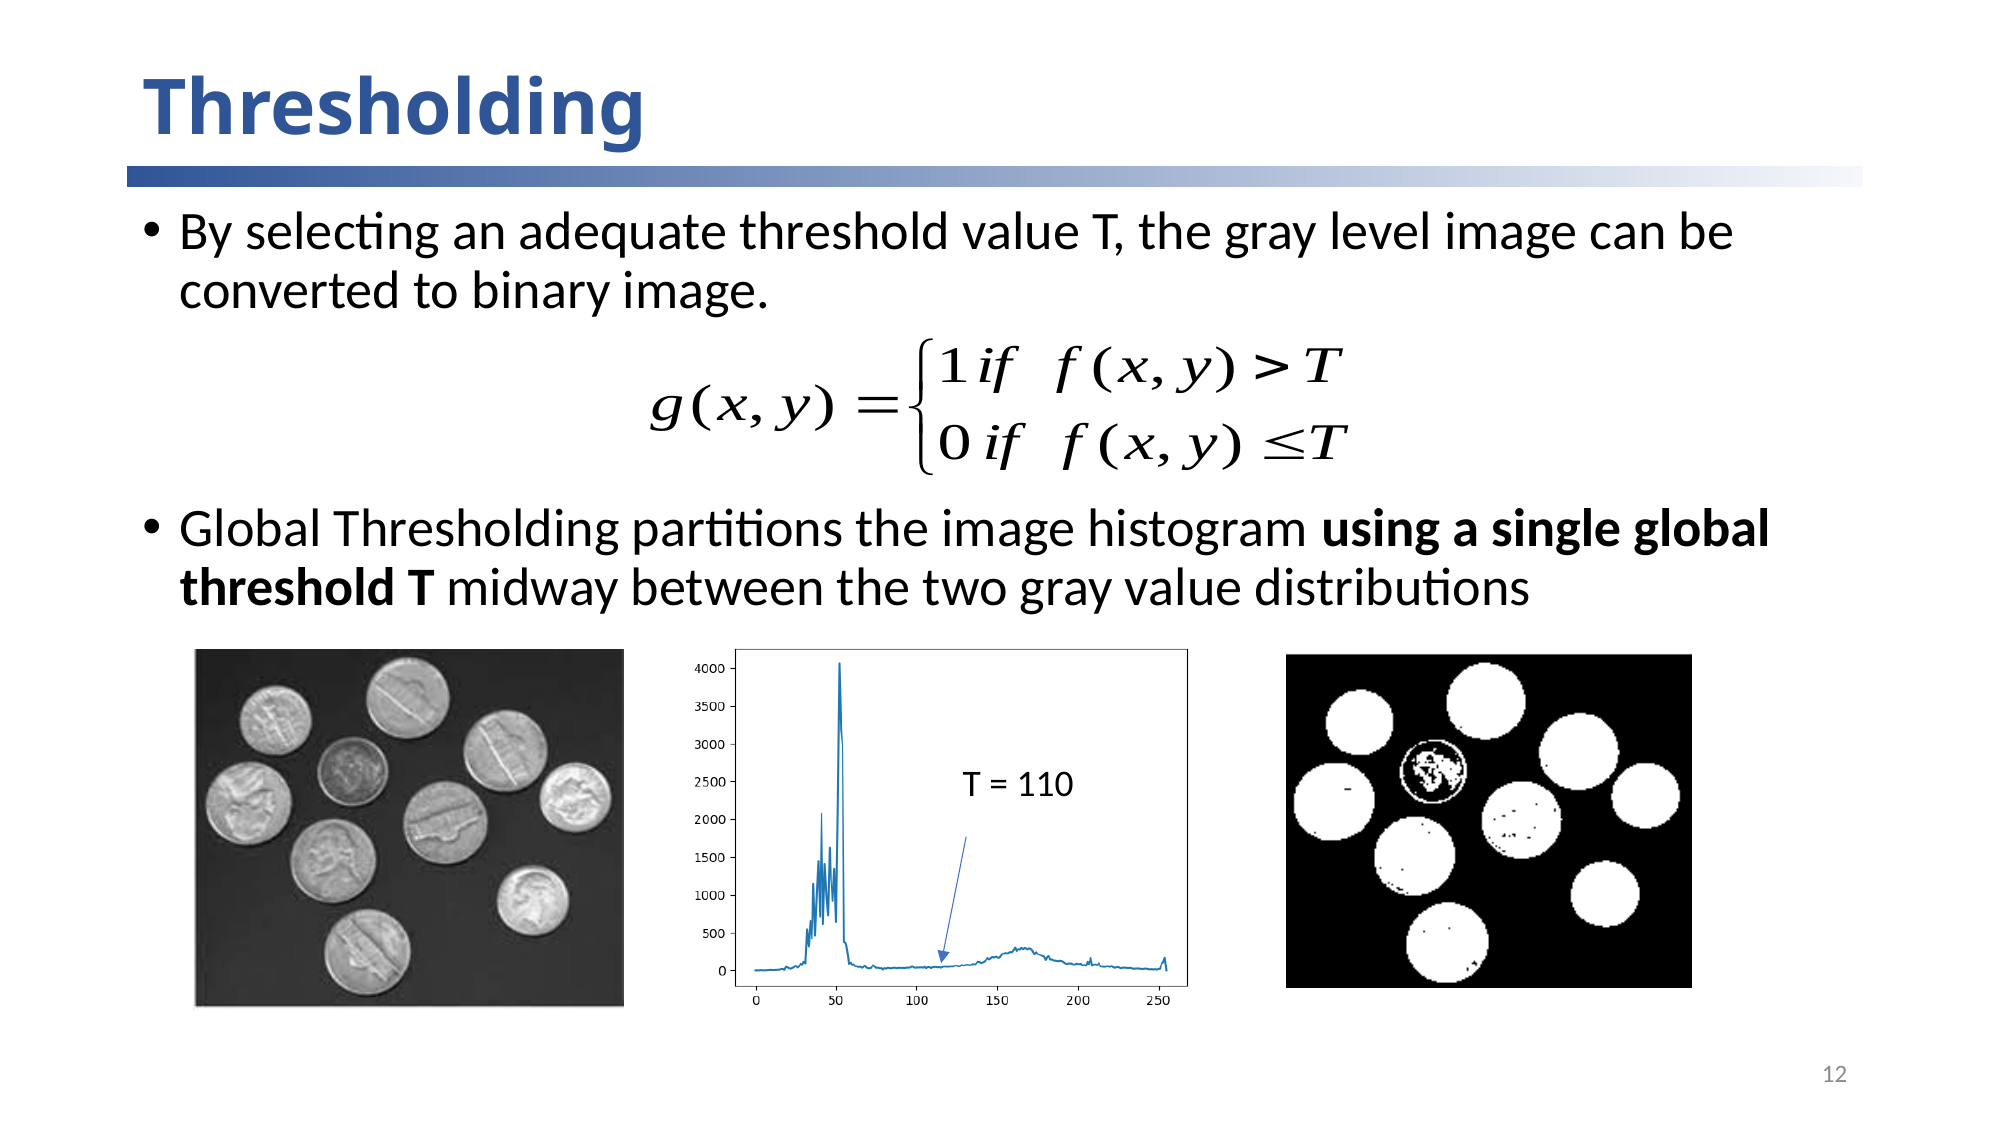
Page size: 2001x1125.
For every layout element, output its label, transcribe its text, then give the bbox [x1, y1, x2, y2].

slide_number 12 [1412, 1042, 1863, 1103]
picture [1286, 653, 1692, 988]
list By selecting an adequate threshold value T, the gray level image can be converted to binary image. Global Thresholding partitions the image histogram using a single global threshold T midway between the two gray value distributions [127, 195, 1980, 672]
picture [193, 649, 624, 1010]
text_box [636, 330, 1363, 485]
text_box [941, 836, 967, 964]
title Thresholding [127, 59, 1949, 159]
picture [677, 618, 1203, 1018]
